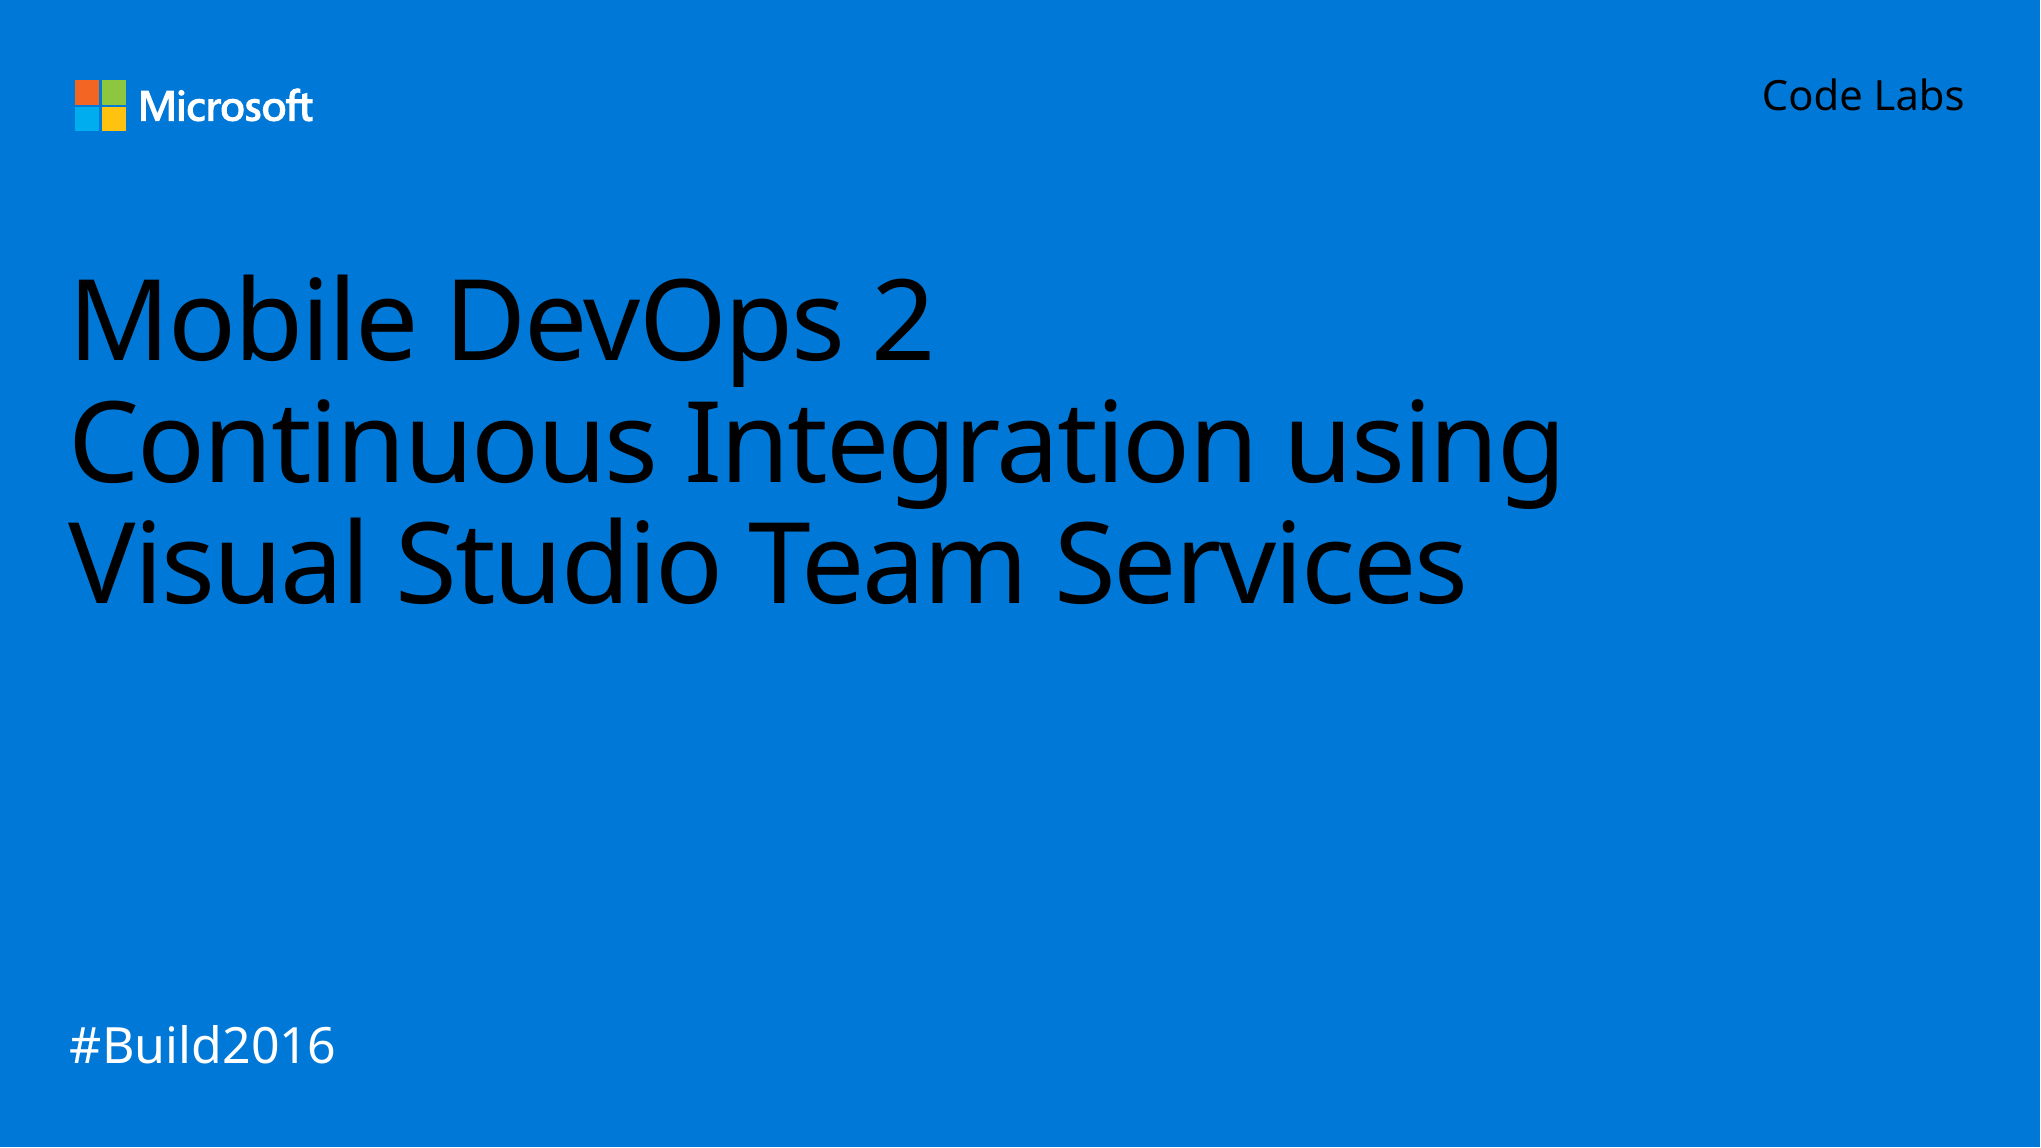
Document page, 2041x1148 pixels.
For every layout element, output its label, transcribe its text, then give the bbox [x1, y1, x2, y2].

title Mobile DevOps 2 Continuous Integration using Visual Studio Team Services [45, 248, 1696, 549]
list Code Labs [1395, 50, 1995, 145]
